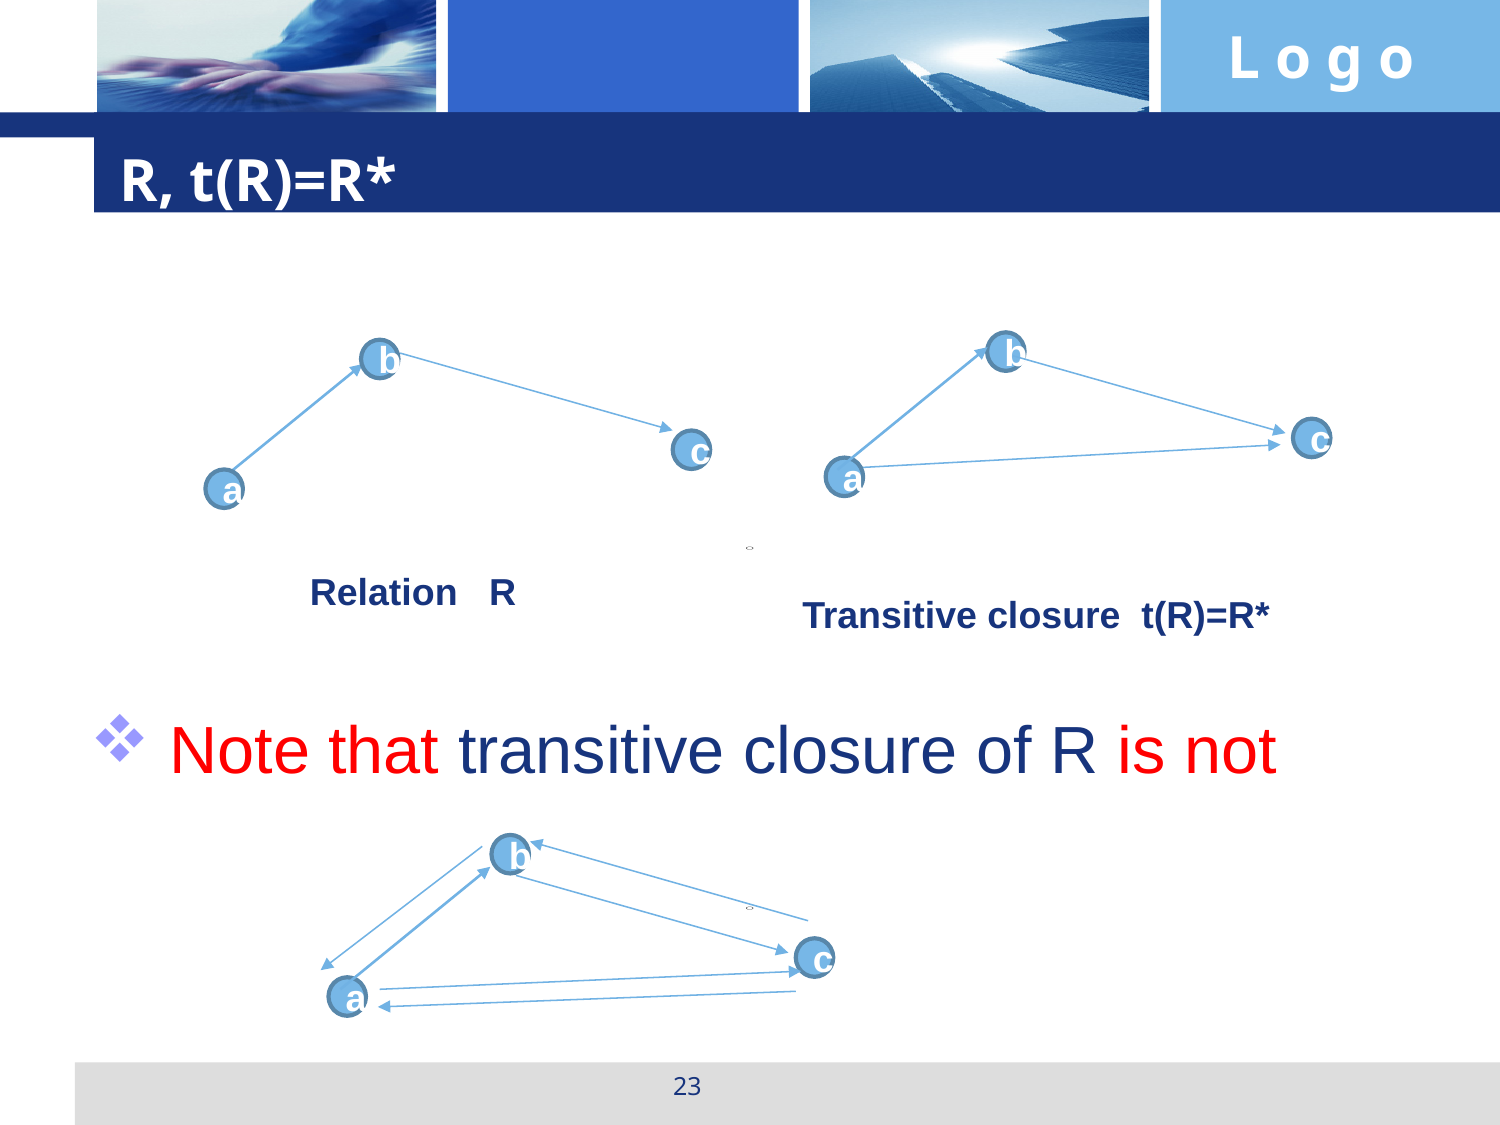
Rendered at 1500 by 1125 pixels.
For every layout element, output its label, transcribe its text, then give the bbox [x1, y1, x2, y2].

picture [97, 0, 437, 91]
text_box Transitive closure t(R)=R* [787, 583, 1368, 644]
text_box a [326, 980, 368, 1018]
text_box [741, 545, 759, 554]
list Note that transitive closure of R is not [75, 232, 1425, 1034]
text_box a [823, 459, 866, 499]
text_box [991, 444, 1281, 468]
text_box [529, 841, 809, 921]
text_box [212, 363, 363, 487]
picture [810, 0, 1150, 91]
slide_number 23 [512, 1062, 863, 1116]
text_box c [793, 936, 836, 979]
text_box Relation R [295, 560, 621, 620]
text_box c [670, 428, 713, 472]
title R, t(R)=R* [89, 91, 1440, 266]
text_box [379, 970, 802, 990]
text_box b [985, 330, 1027, 373]
text_box b [358, 337, 400, 381]
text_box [320, 846, 483, 971]
text_box b [489, 832, 527, 876]
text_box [1012, 355, 1286, 434]
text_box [515, 875, 789, 954]
text_box c [1290, 416, 1333, 460]
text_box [399, 352, 673, 431]
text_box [837, 346, 988, 470]
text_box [340, 979, 374, 990]
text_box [377, 996, 796, 1008]
text_box a [203, 476, 244, 511]
